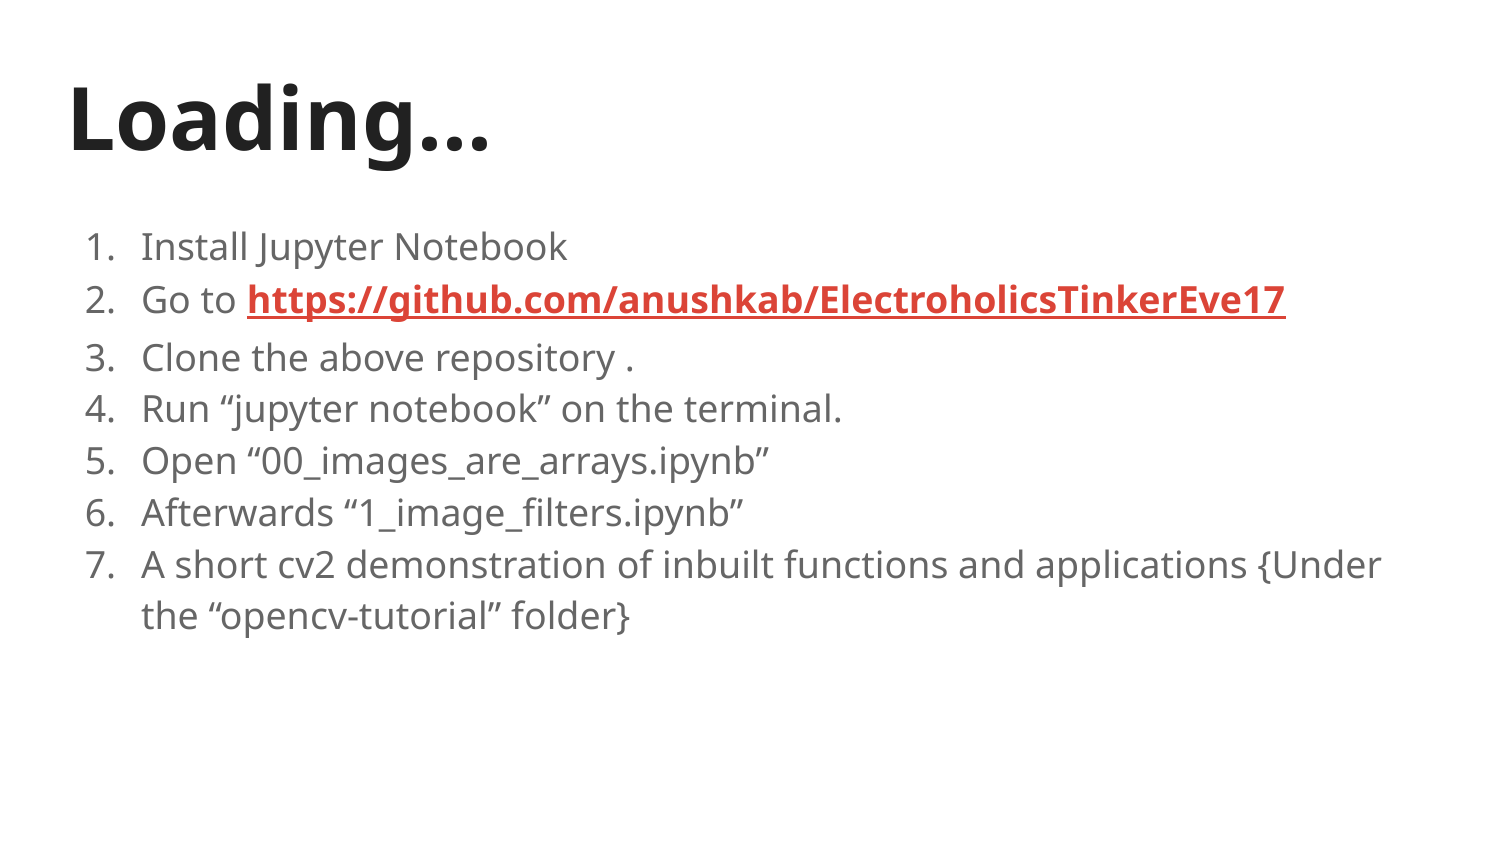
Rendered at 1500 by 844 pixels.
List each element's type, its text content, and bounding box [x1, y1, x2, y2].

title Loading... [51, 48, 1449, 180]
list Install Jupyter Notebook Go to https://github.com/anushkab/ElectroholicsTinkerEve17 Clone the above repository . Run “jupyter notebook” on the terminal. Open “00_images_are_arrays.ipynb” Afterwards “1_image_filters.ipynb” A short cv2 demonstration of inbuilt functions and applications {Under the “opencv-tutorial” folder} [51, 201, 1449, 750]
